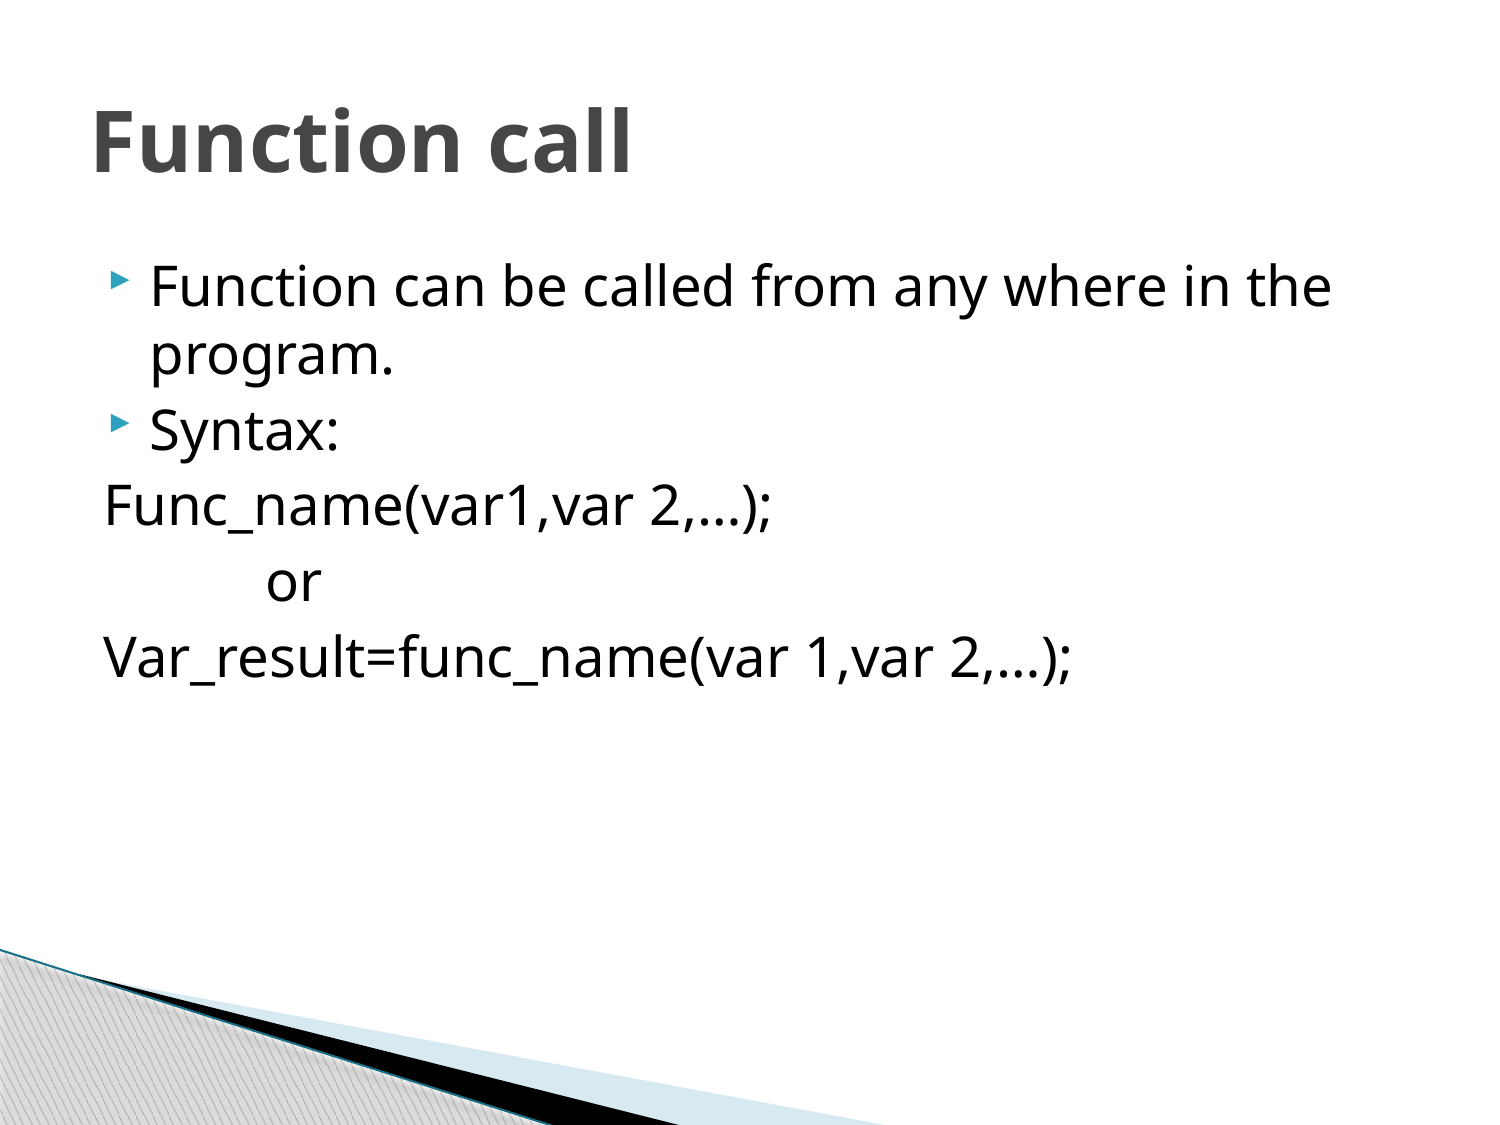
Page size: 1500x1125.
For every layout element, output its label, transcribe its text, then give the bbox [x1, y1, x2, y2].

title Function call [75, 45, 1425, 233]
list Function can be called from any where in the program. Syntax: Func_name(var1,var 2,…); or Var_result=func_name(var 1,var 2,…); [75, 243, 1425, 986]
